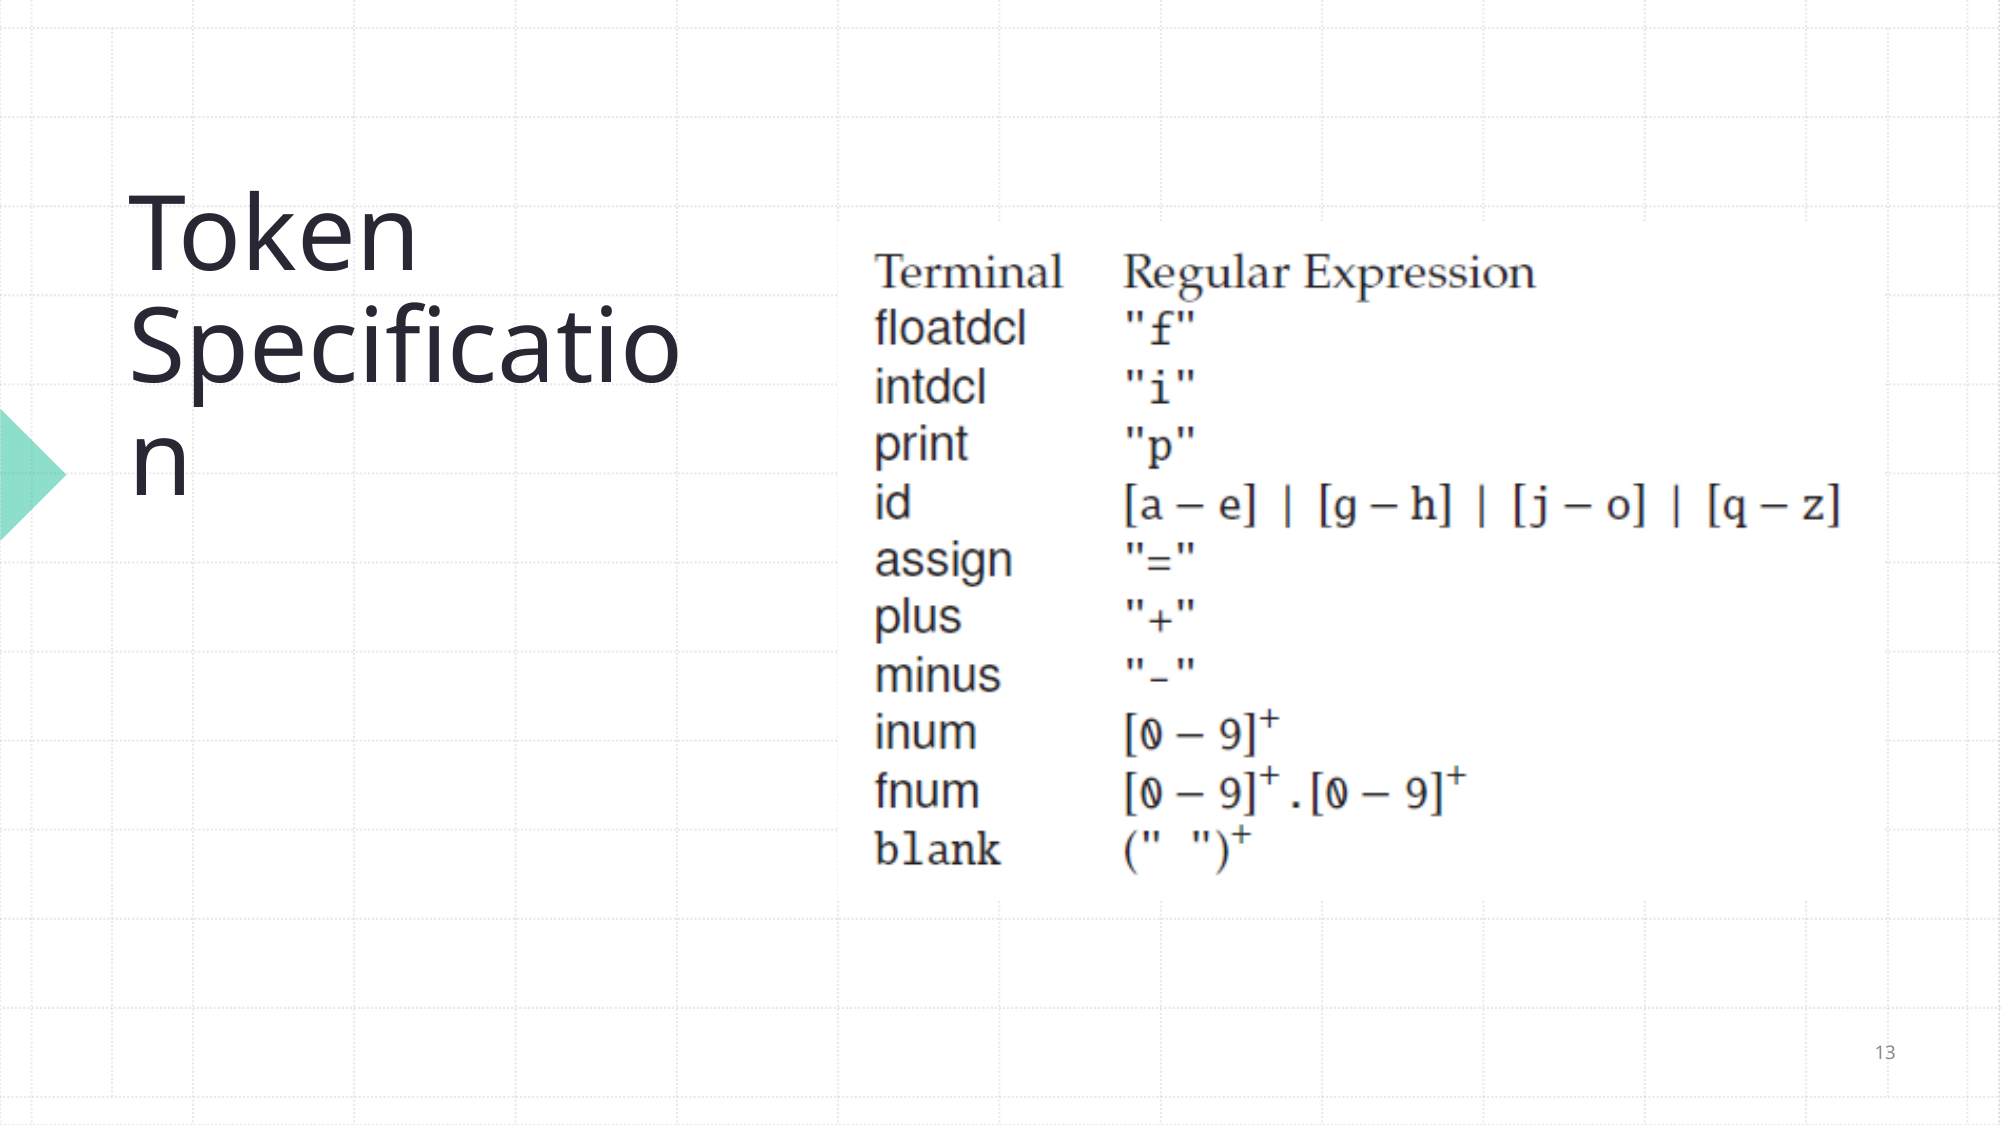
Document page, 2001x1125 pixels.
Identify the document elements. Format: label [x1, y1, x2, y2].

list [837, 223, 1885, 900]
text_box [0, 0, 2000, 1125]
